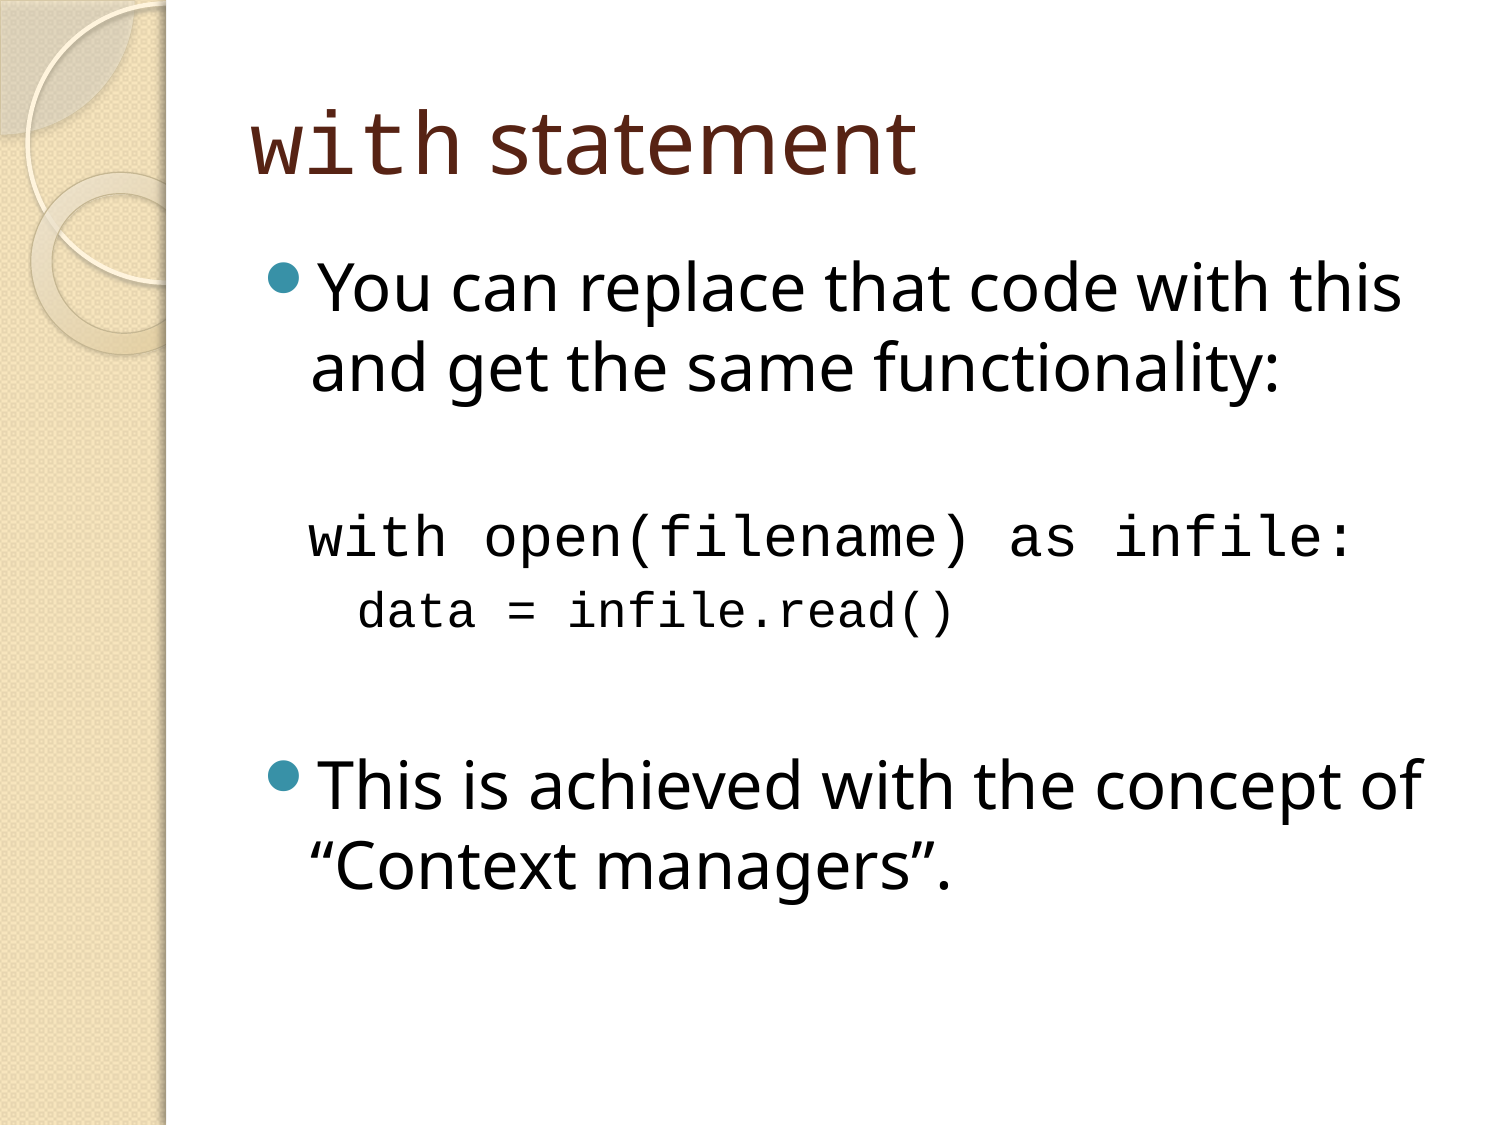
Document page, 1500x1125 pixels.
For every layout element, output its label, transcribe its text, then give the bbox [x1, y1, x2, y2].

list You can replace that code with this and get the same functionality: with open(filename) as infile: data = infile.read() This is achieved with the concept of “Context managers”. [235, 237, 1466, 1025]
title with statement [235, 45, 1466, 233]
